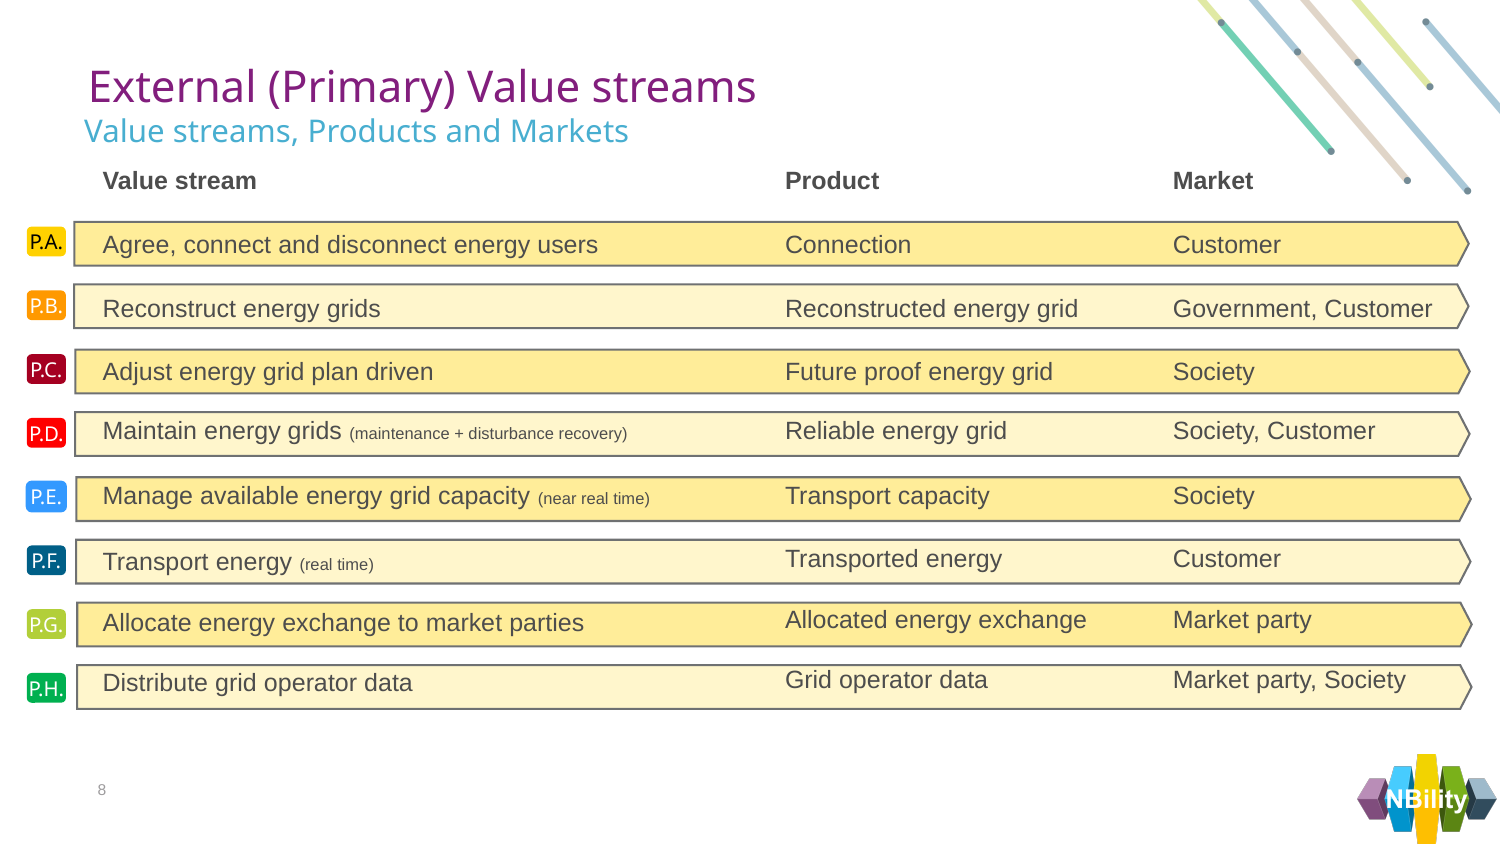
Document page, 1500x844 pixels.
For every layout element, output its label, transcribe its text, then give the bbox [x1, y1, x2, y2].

text_box [74, 284, 102, 329]
text_box P.A. [26, 226, 66, 257]
text_box [75, 412, 102, 456]
text_box P.C. [26, 354, 66, 384]
text_box [74, 221, 102, 266]
text_box .3. Perform/facilitate market processes [0, 0, 1500, 844]
text_box P.E. [26, 481, 66, 512]
text_box P.H. [26, 672, 66, 703]
text_box [76, 477, 102, 521]
text_box P.D. [26, 417, 66, 448]
text_box [77, 665, 102, 709]
text_box Value stream Agree, connect and disconnect energy users Reconstruct energy grids Adjust energy grid plan driven Maintain energy grids (maintenance + disturbance recovery) Manage available energy grid capacity (near real time) Transport energy (real time) Allocate energy exchange to market parties Distribute grid operator data [102, 149, 1172, 710]
text_box P.B. [26, 290, 66, 321]
text_box P.F. [26, 545, 66, 576]
text_box [76, 539, 102, 584]
text_box P.G. [26, 609, 66, 639]
text_box Value streams, Products and Markets [84, 103, 1333, 141]
text_box External (Primary) Value streams [87, 52, 1181, 103]
picture [1357, 754, 1499, 844]
text_box Market Customer Government, Customer Society Society, Customer Society Customer Market party Market party, Society [1172, 149, 1469, 710]
text_box [77, 602, 102, 647]
slide_number 8 [97, 779, 157, 815]
text_box [75, 349, 102, 394]
